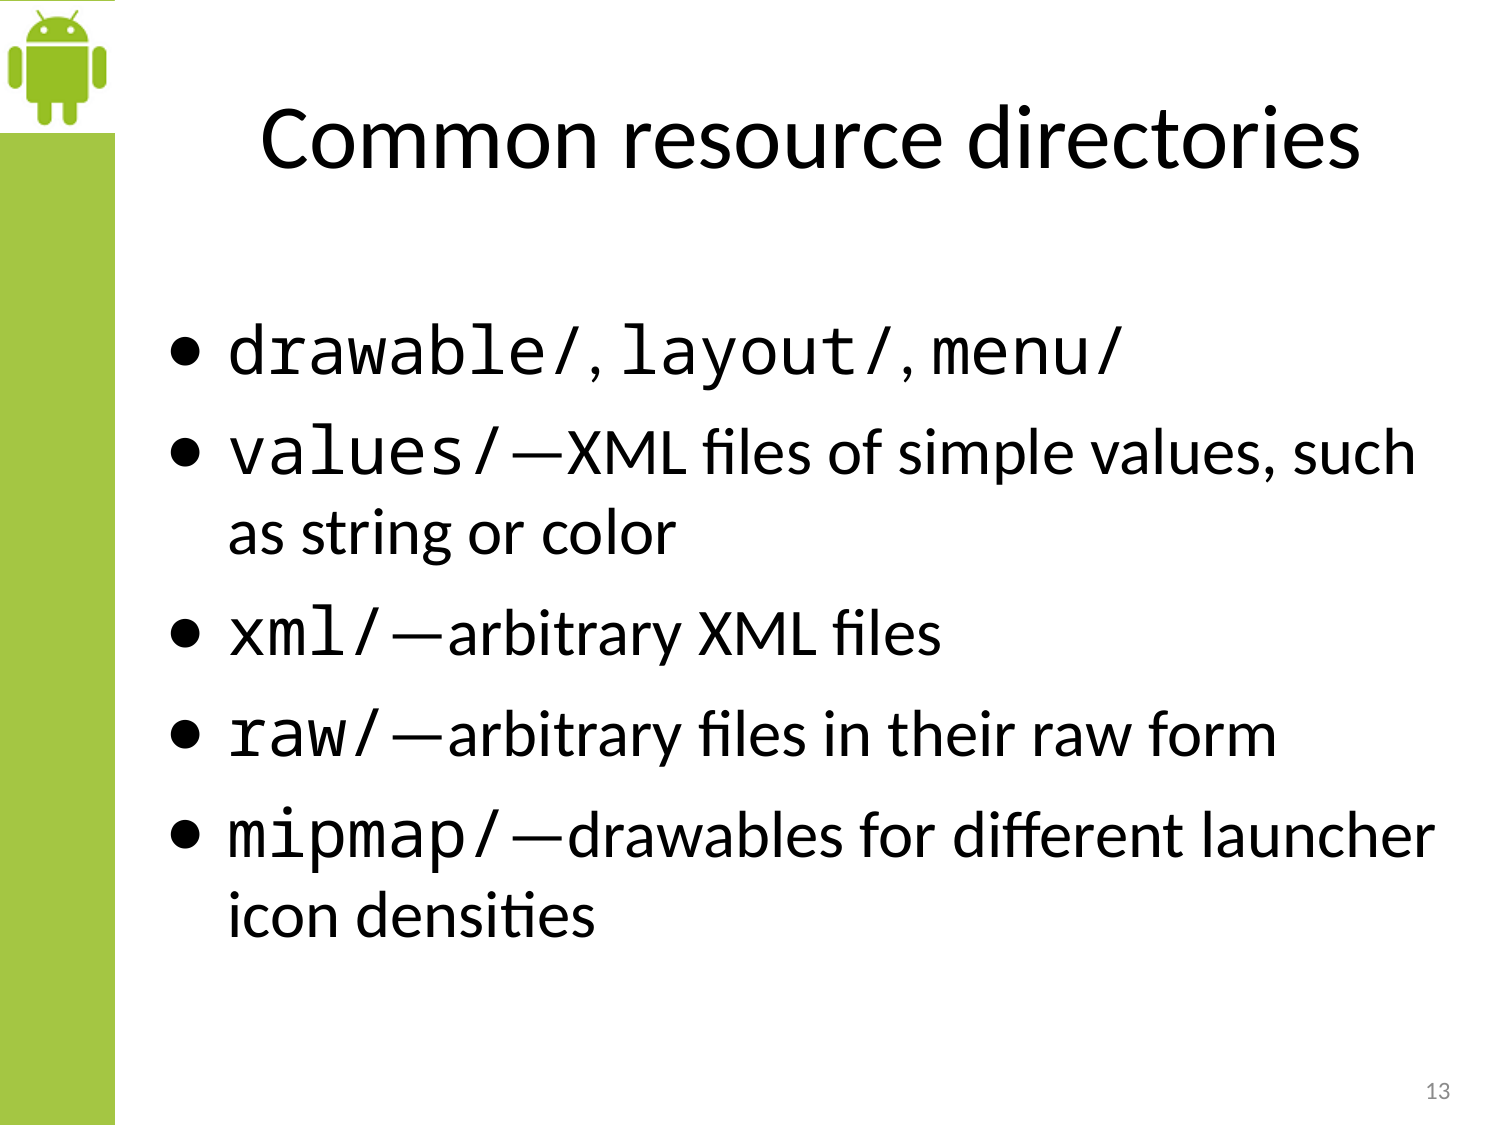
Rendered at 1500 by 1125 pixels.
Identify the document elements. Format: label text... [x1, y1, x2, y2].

picture [0, 1, 116, 133]
title Common resource directories [137, 38, 1488, 227]
list drawable/, layout/, menu/ values/—XML files of simple values, such as string or color xml/—arbitrary XML files raw/—arbitrary files in their raw form mipmap/—drawables for different launcher icon densities [137, 299, 1488, 1043]
slide_number 13 [1115, 1059, 1466, 1120]
